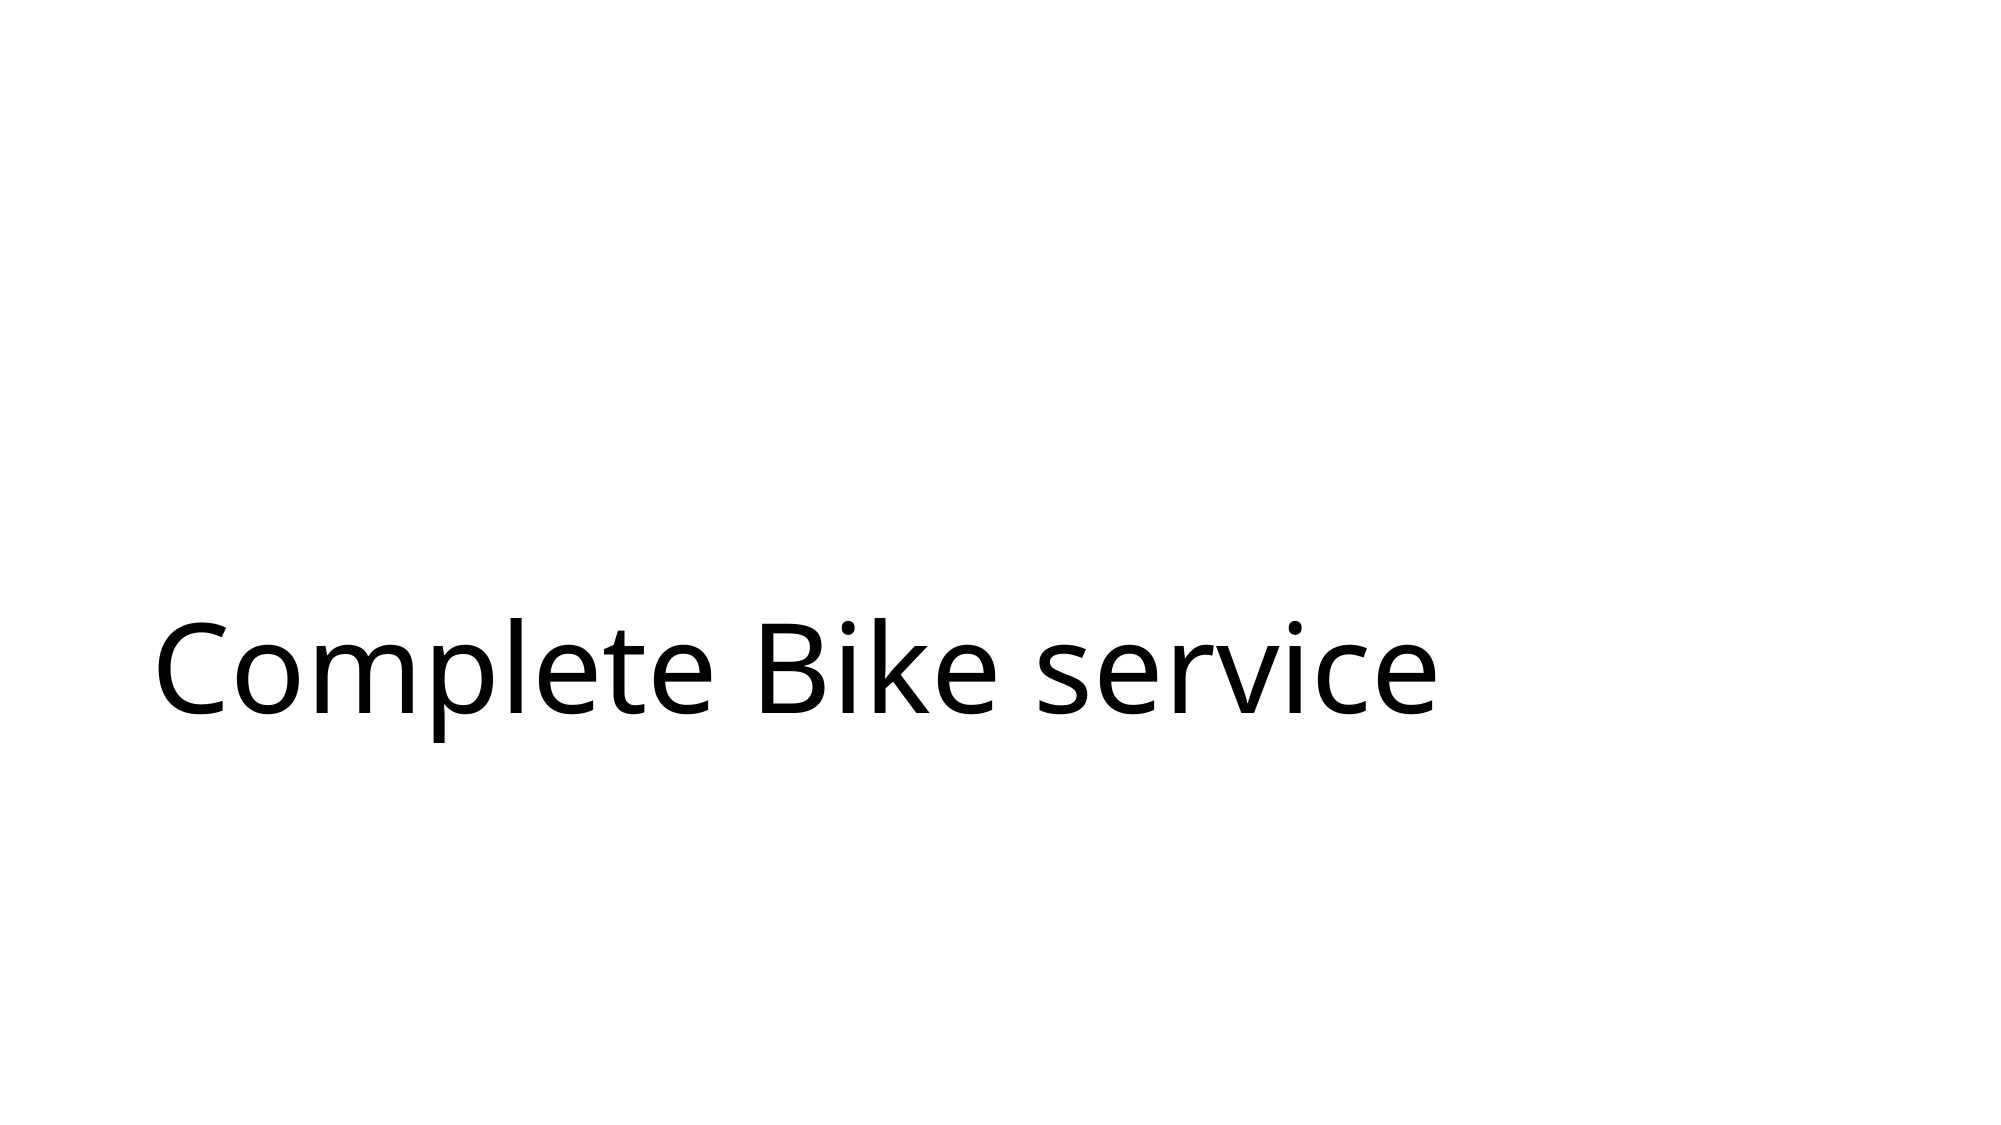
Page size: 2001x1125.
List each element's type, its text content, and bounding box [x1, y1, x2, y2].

title Complete Bike service [136, 280, 1862, 749]
